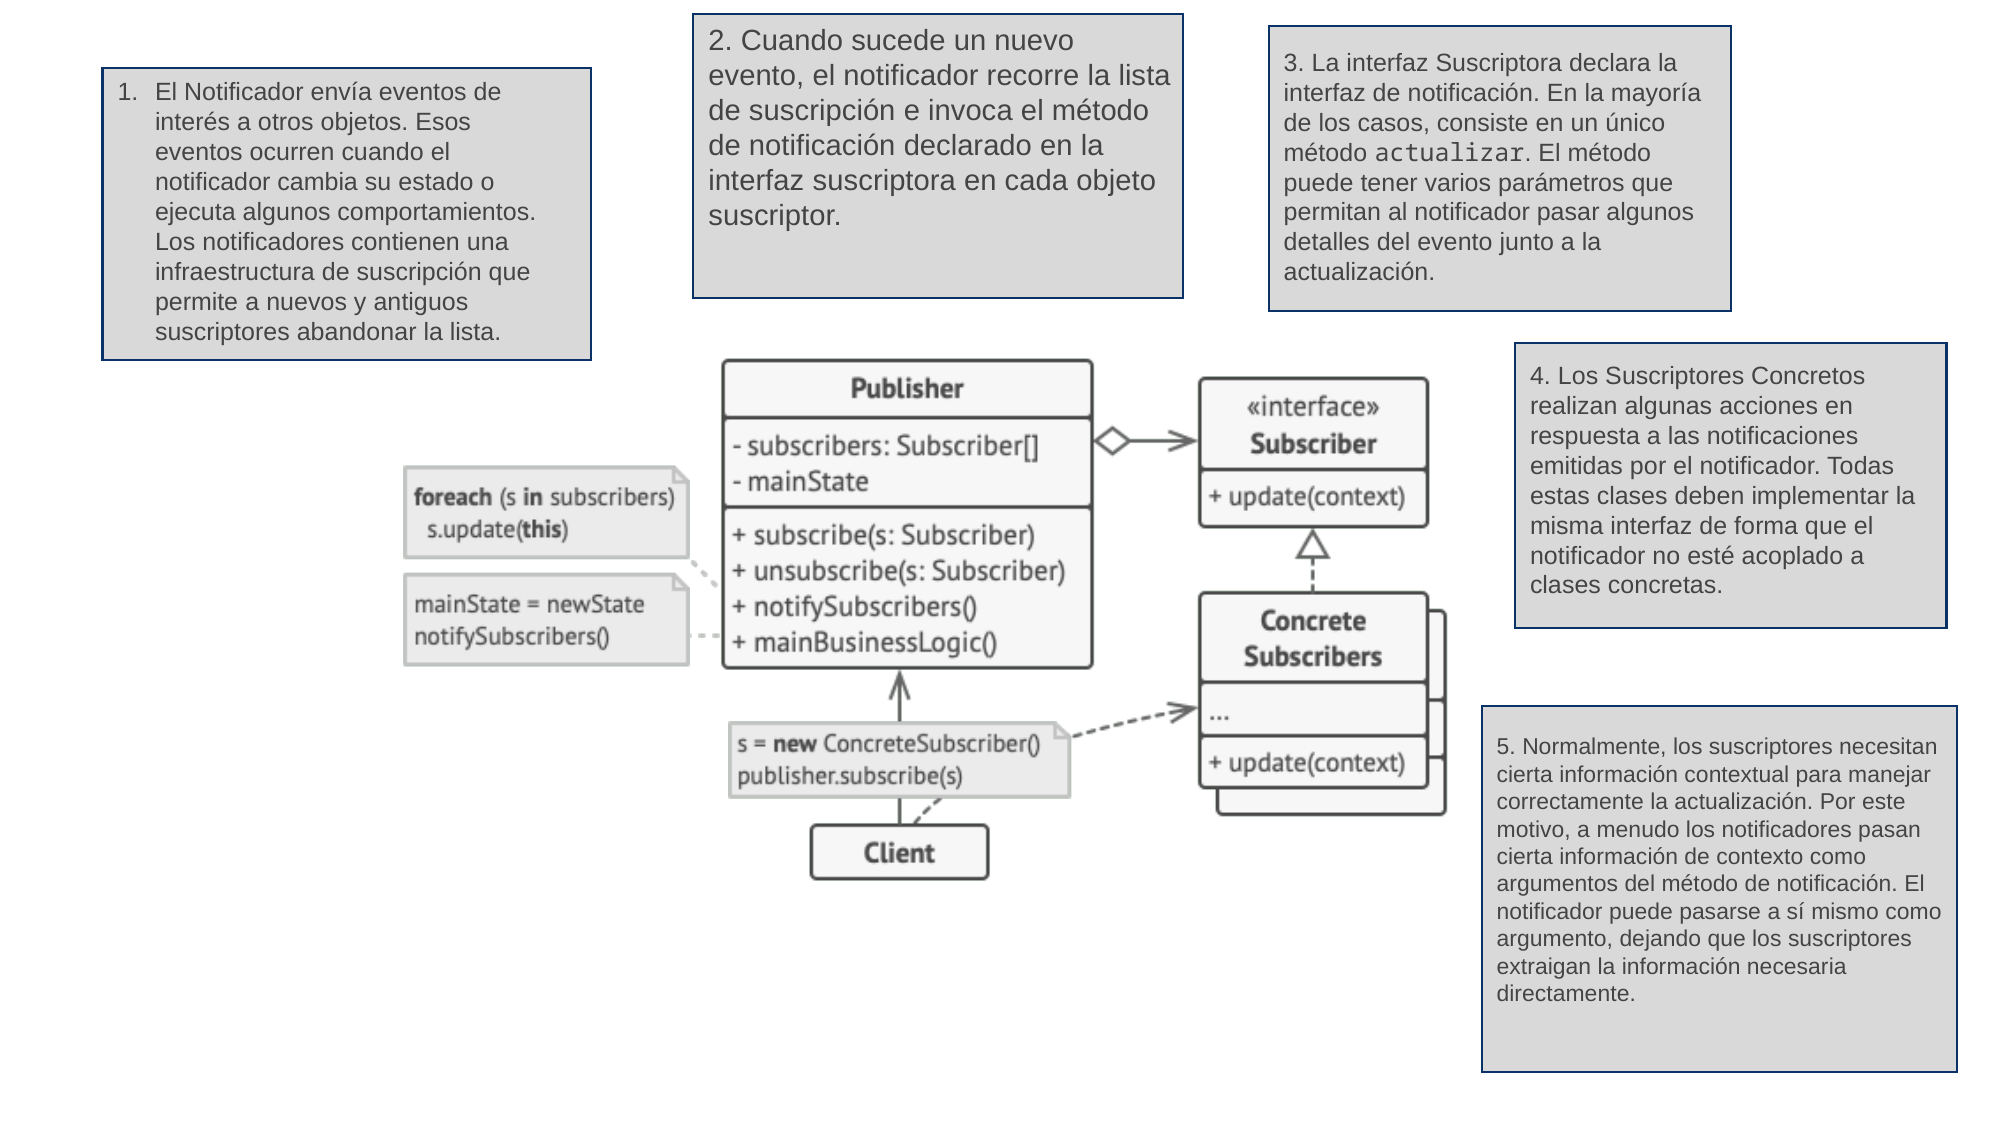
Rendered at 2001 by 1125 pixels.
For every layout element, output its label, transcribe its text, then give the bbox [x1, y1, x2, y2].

text_box [101, 67, 592, 361]
text_box El Notificador envía eventos de interés a otros objetos. Esos eventos ocurren cuando el notificador cambia su estado o ejecuta algunos comportamientos. Los notificadores contienen una infraestructura de suscripción que permite a nuevos y antiguos suscriptores abandonar la lista. [102, 68, 556, 383]
text_box [692, 13, 1184, 299]
text_box 4. Los Suscriptores Concretos realizan algunas acciones en respuesta a las notificaciones emitidas por el notificador. Todas estas clases deben implementar la misma interfaz de forma que el notificador no esté acoplado a clases concretas. [1514, 351, 1947, 607]
text_box [1481, 705, 1958, 724]
text_box [1514, 342, 1948, 629]
picture [388, 343, 1465, 897]
text_box 3. La interfaz Suscriptora declara la interfaz de notificación. En la mayoría de los casos, consiste en un único método actualizar. El método puede tener varios parámetros que permitan al notificador pasar algunos detalles del evento junto a la actualización. [1268, 38, 1731, 294]
text_box 5. Normalmente, los suscriptores necesitan cierta información contextual para manejar correctamente la actualización. Por este motivo, a menudo los notificadores pasan cierta información de contexto como argumentos del método de notificación. El notificador puede pasarse a sí mismo como argumento, dejando que los suscriptores extraigan la información necesaria directamente. [1481, 724, 1958, 1014]
text_box 2. Cuando sucede un nuevo evento, el notificador recorre la lista de suscripción e invoca el método de notificación declarado en la interfaz suscriptora en cada objeto suscriptor. [693, 13, 1194, 239]
text_box [1268, 25, 1732, 312]
text_box [1481, 1014, 1958, 1073]
